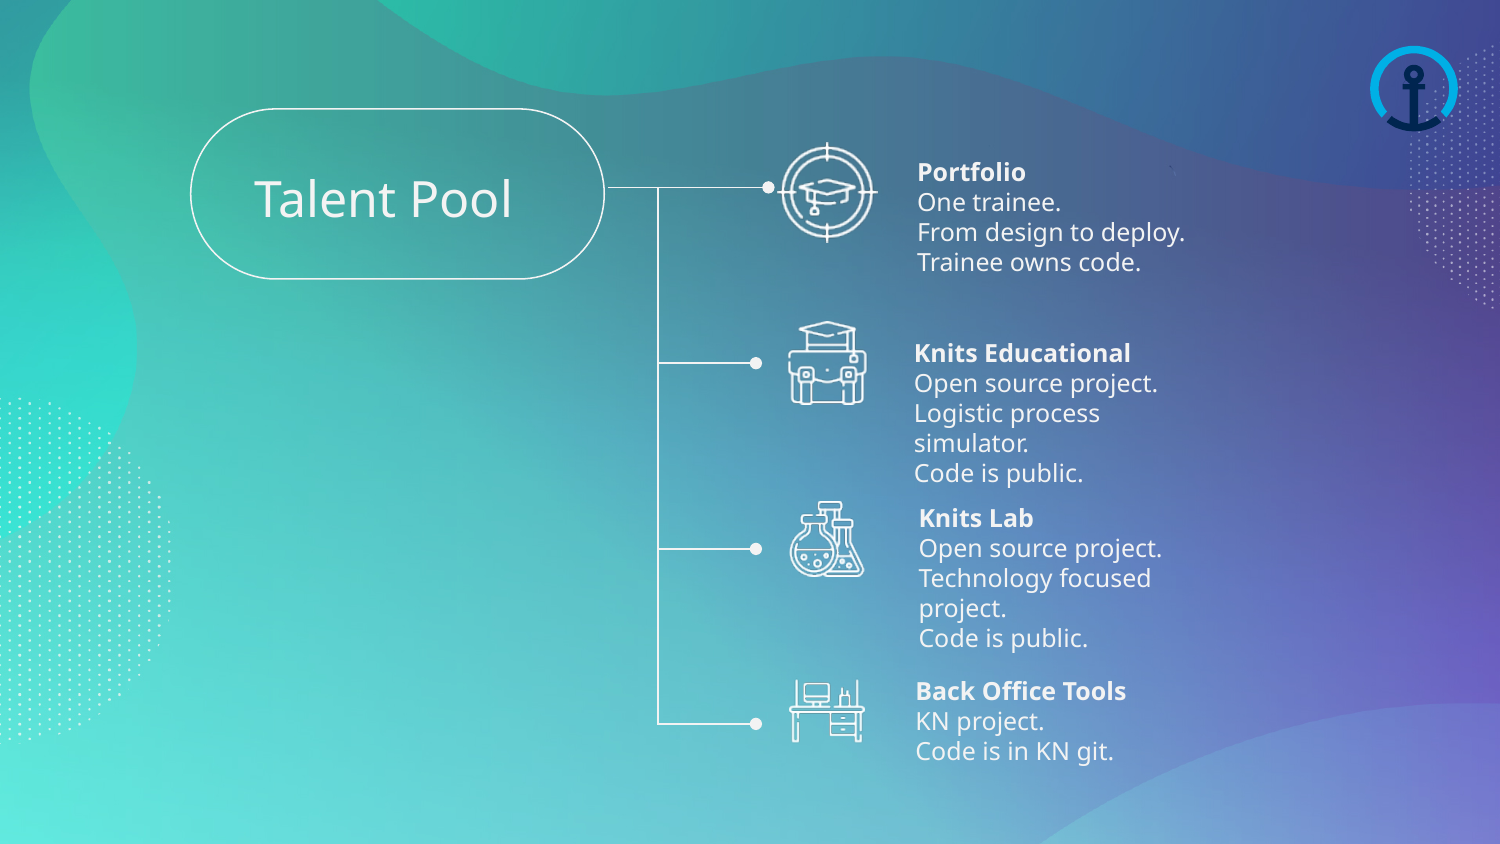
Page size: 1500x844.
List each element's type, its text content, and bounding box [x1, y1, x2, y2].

subtitle Back Office Tools KN project. Code is in KN git. [900, 660, 1230, 810]
subtitle Knits Educational Open source project. Logistic process simulator. Code is public. [898, 322, 1228, 472]
subtitle Knits Lab Open source project. Technology focused project. Code is public. [903, 487, 1233, 637]
title Talent Pool [239, 47, 624, 341]
picture [0, 0, 1500, 844]
subtitle Portfolio One trainee. From design to deploy. Trainee owns code. [902, 141, 1232, 290]
text_box [190, 117, 239, 271]
